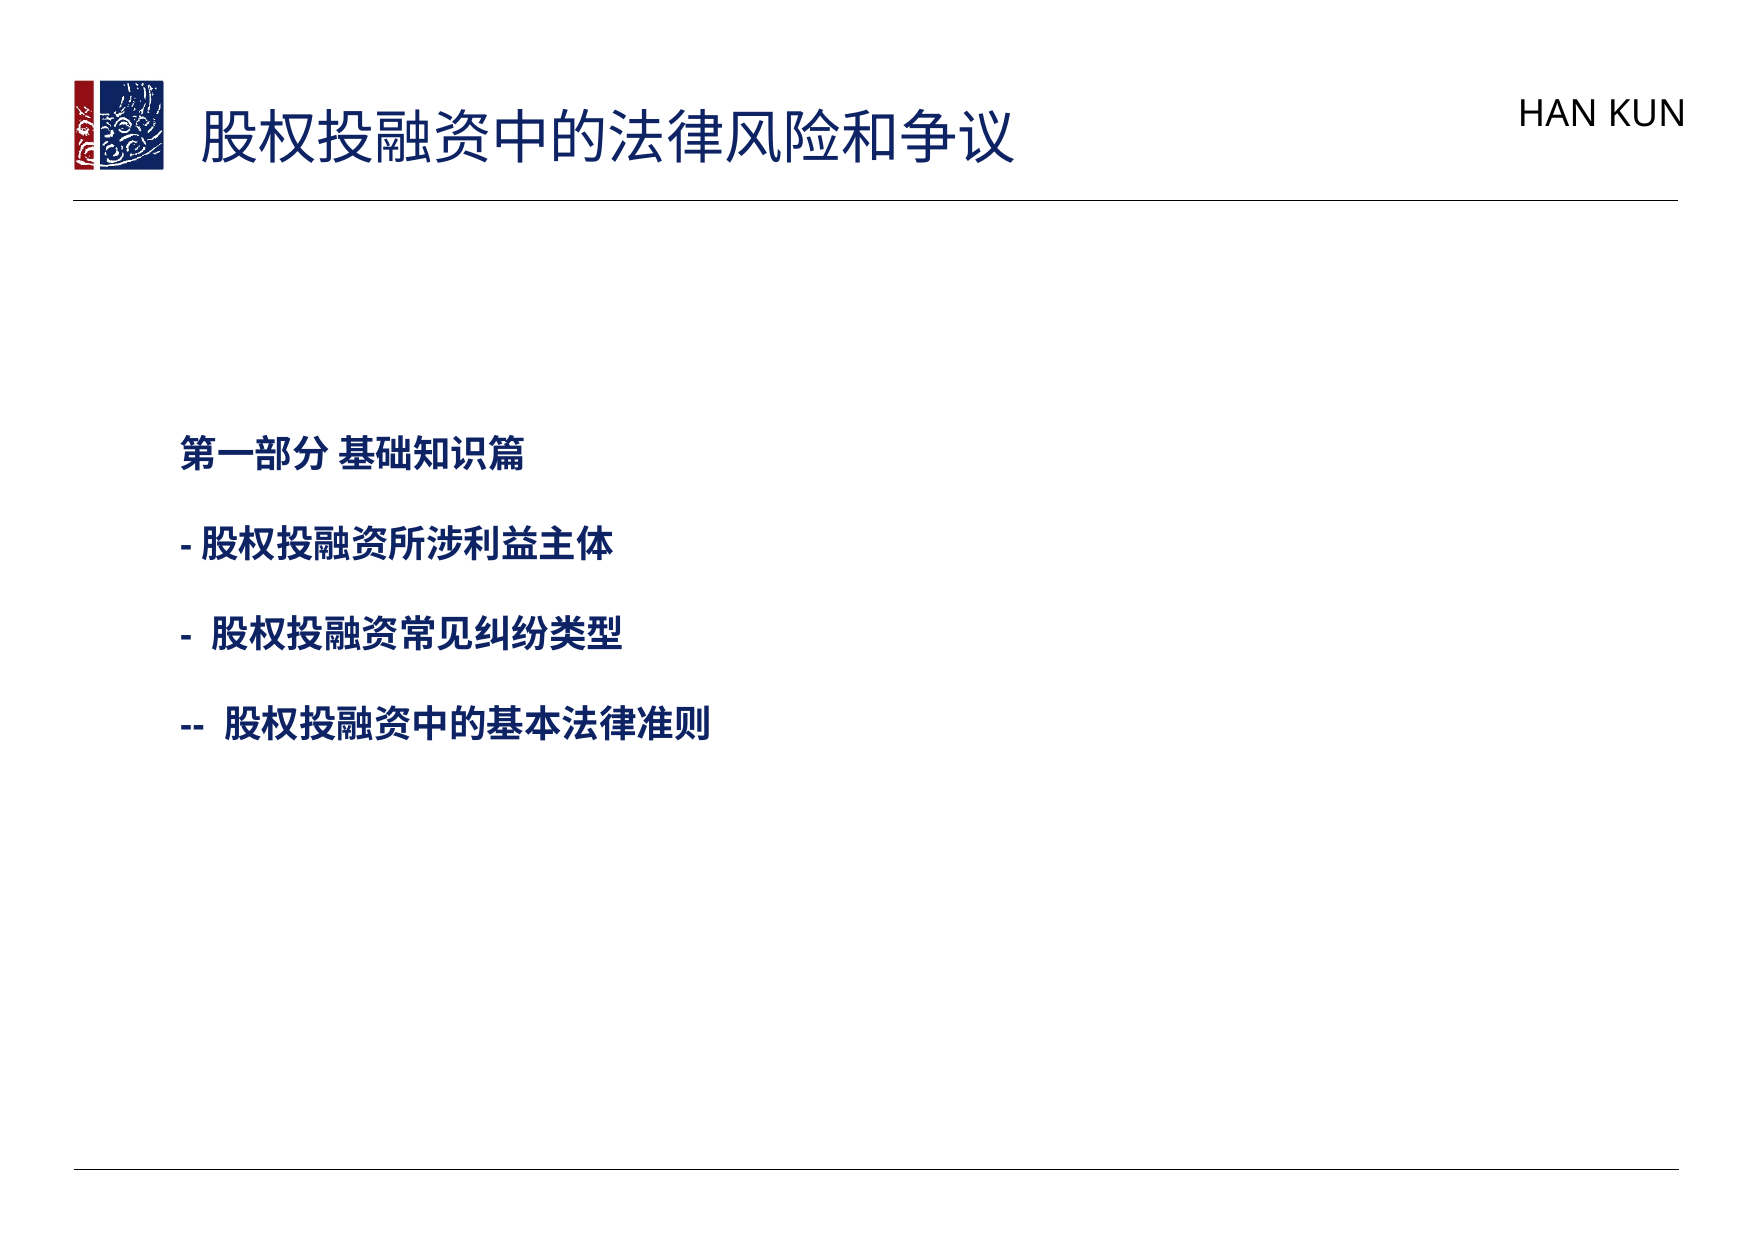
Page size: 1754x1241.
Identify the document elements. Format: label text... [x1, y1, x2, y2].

title 第一部分 基础知识篇 -股权投融资所涉利益主体 - 股权投融资常见纠纷类型 -- 股权投融资中的基本法律准则 [179, 377, 1680, 789]
text_box 股权投融资中的法律风险和争议 [185, 92, 1568, 168]
picture [70, 78, 167, 172]
